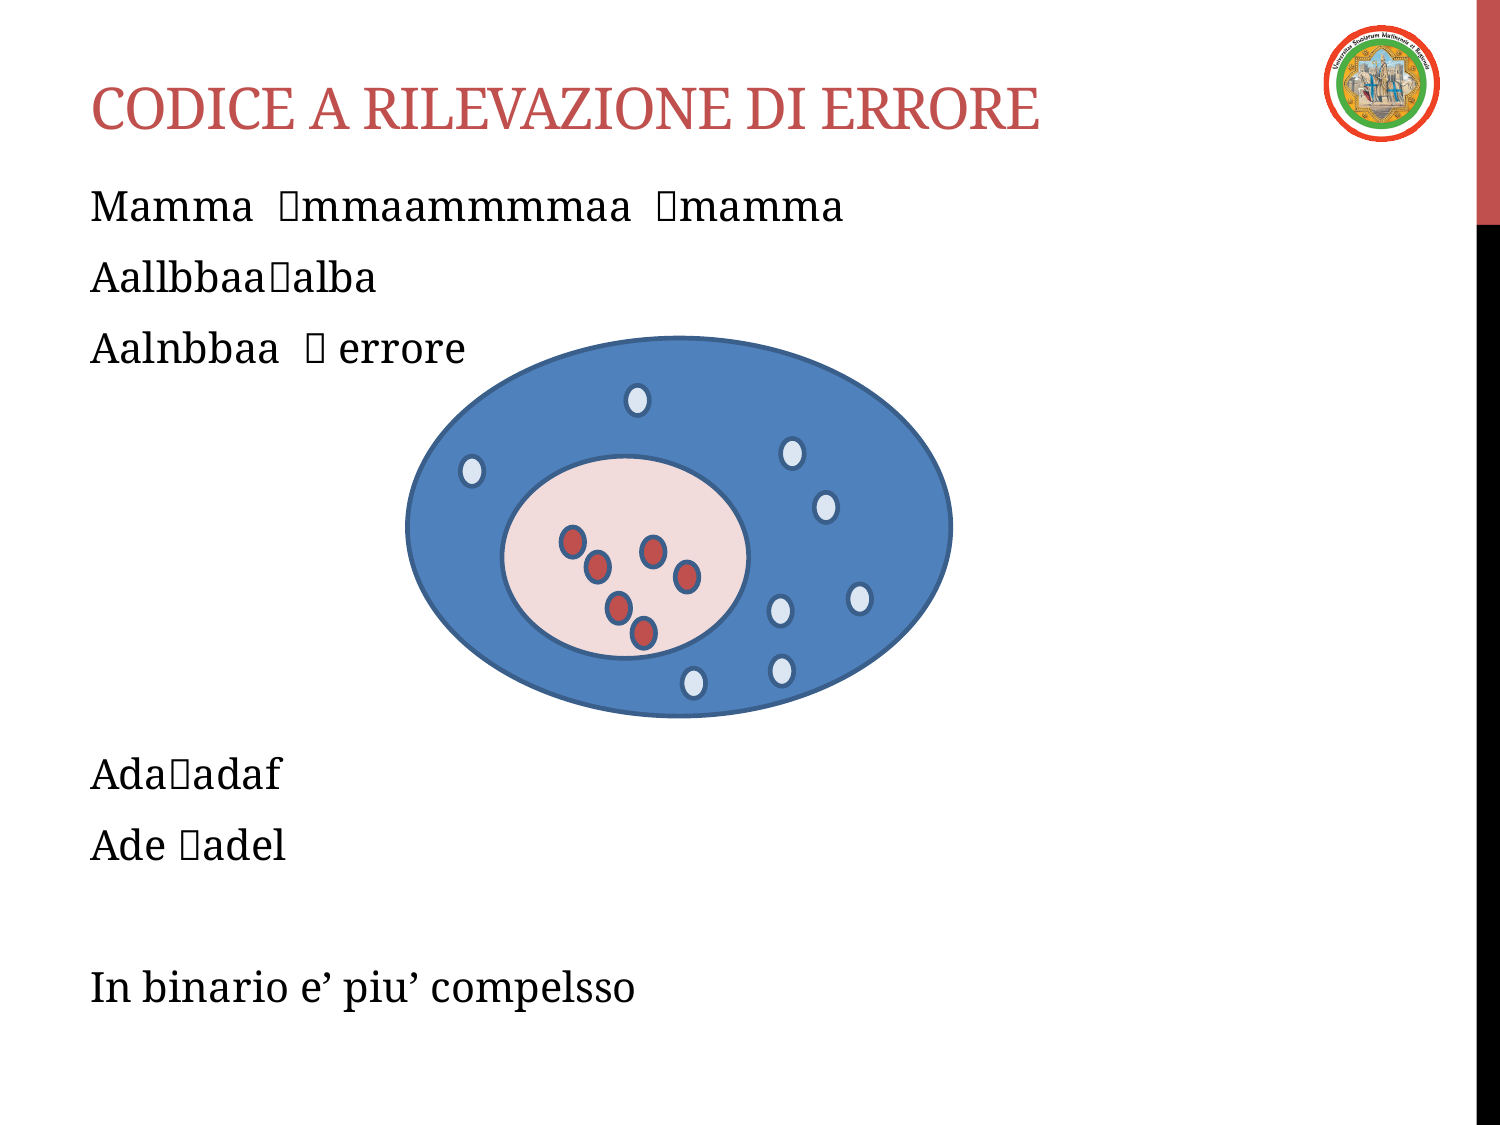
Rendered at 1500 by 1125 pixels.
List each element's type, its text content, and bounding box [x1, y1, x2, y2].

text_box [778, 436, 807, 471]
text_box [672, 559, 702, 595]
text_box [457, 453, 487, 489]
text_box [811, 489, 841, 525]
text_box [767, 653, 797, 689]
text_box [679, 665, 708, 701]
text_box [629, 615, 658, 651]
text_box [845, 581, 874, 617]
text_box [405, 335, 954, 719]
text_box [583, 549, 612, 585]
list Mamma mmaammmmaa mamma Aallbbaaalba Aalnbbaa  errore Adaadaf Ade adel In binario e’ piu’ compelsso [75, 172, 1400, 1094]
text_box [766, 593, 795, 629]
text_box [499, 453, 751, 661]
text_box [604, 590, 633, 626]
picture [1316, 18, 1447, 149]
text_box [558, 524, 587, 560]
title Codice a rilevazione di errore [75, 25, 1128, 149]
text_box [639, 534, 668, 570]
text_box [623, 382, 652, 418]
